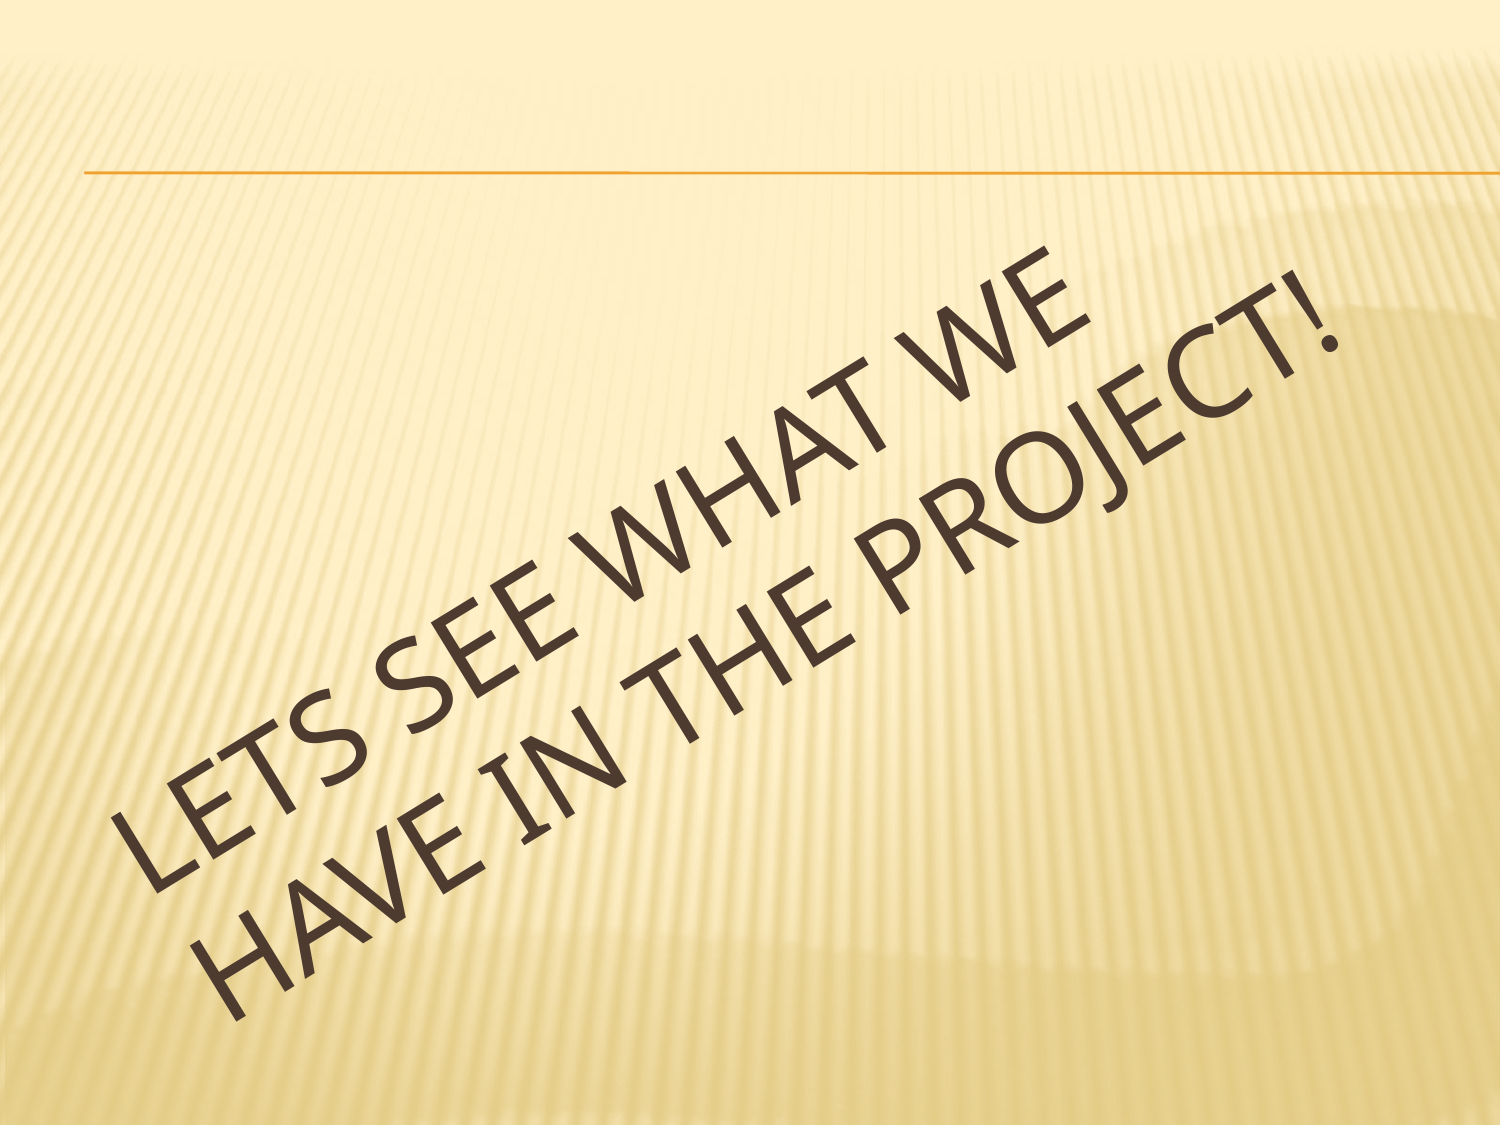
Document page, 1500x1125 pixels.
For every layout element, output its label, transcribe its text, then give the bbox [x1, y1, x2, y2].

title LETS SEE WHAT WE HAVE IN THE PROJECT! [112, 125, 1399, 988]
